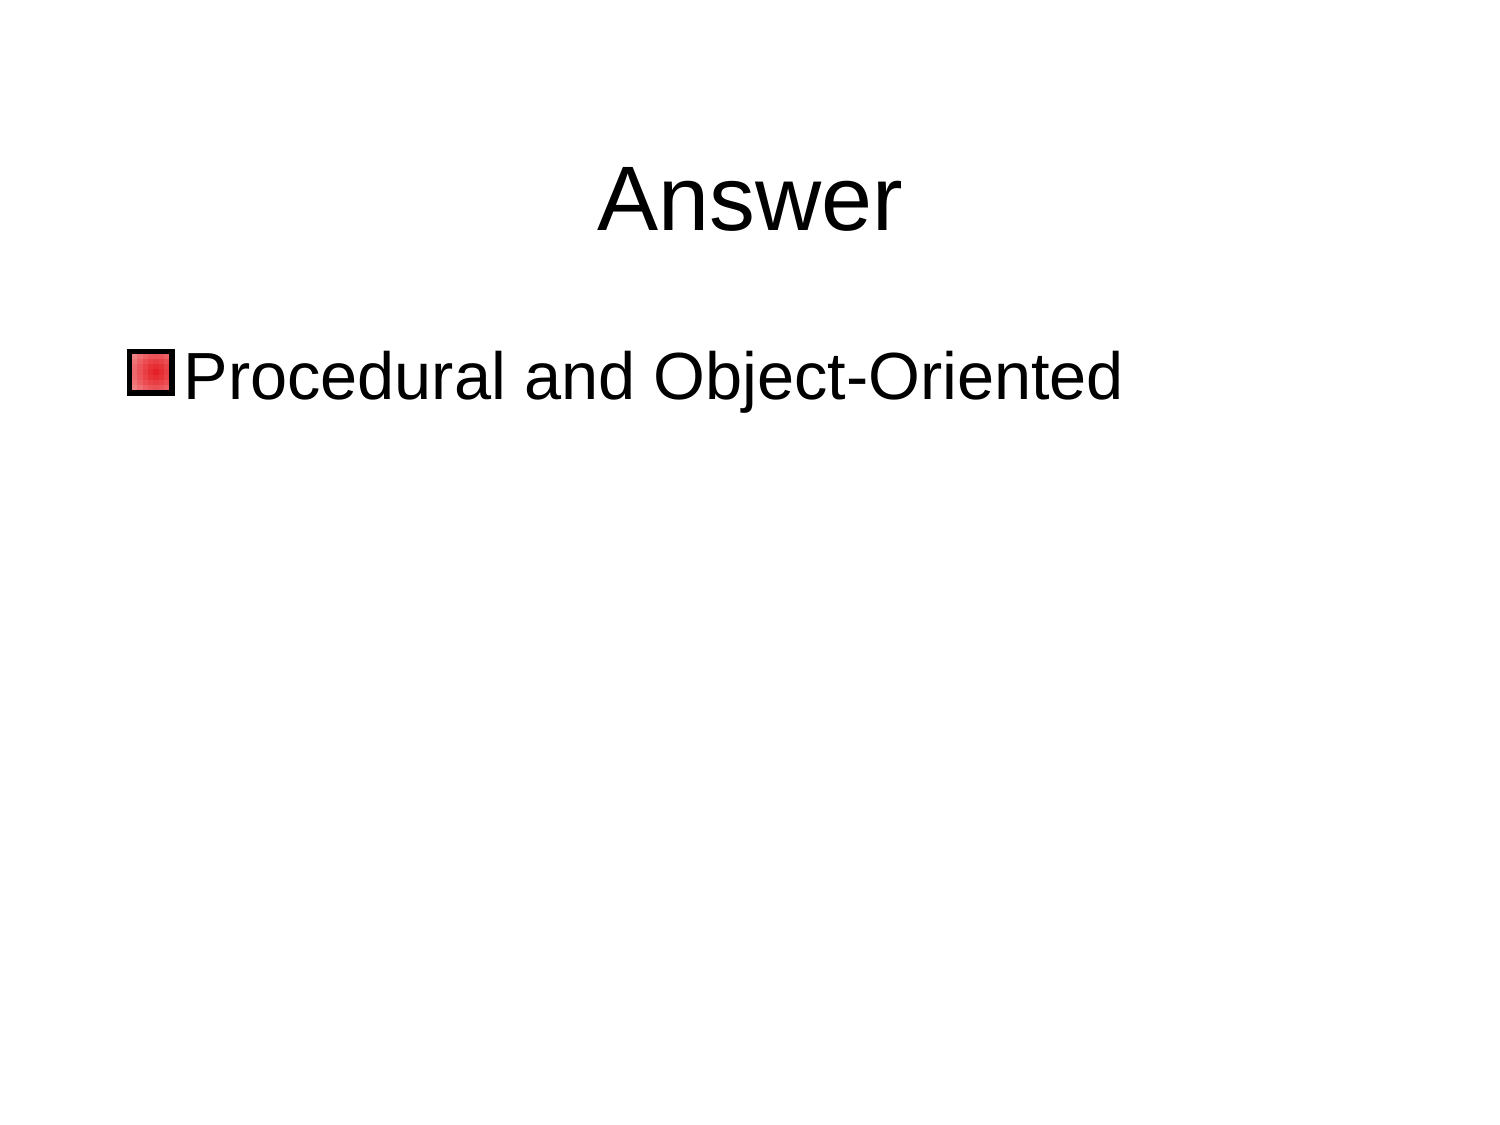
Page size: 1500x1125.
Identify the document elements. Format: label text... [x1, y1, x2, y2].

title Answer [112, 99, 1388, 288]
list Procedural and Object-Oriented [112, 324, 1388, 1000]
picture [127, 349, 175, 396]
